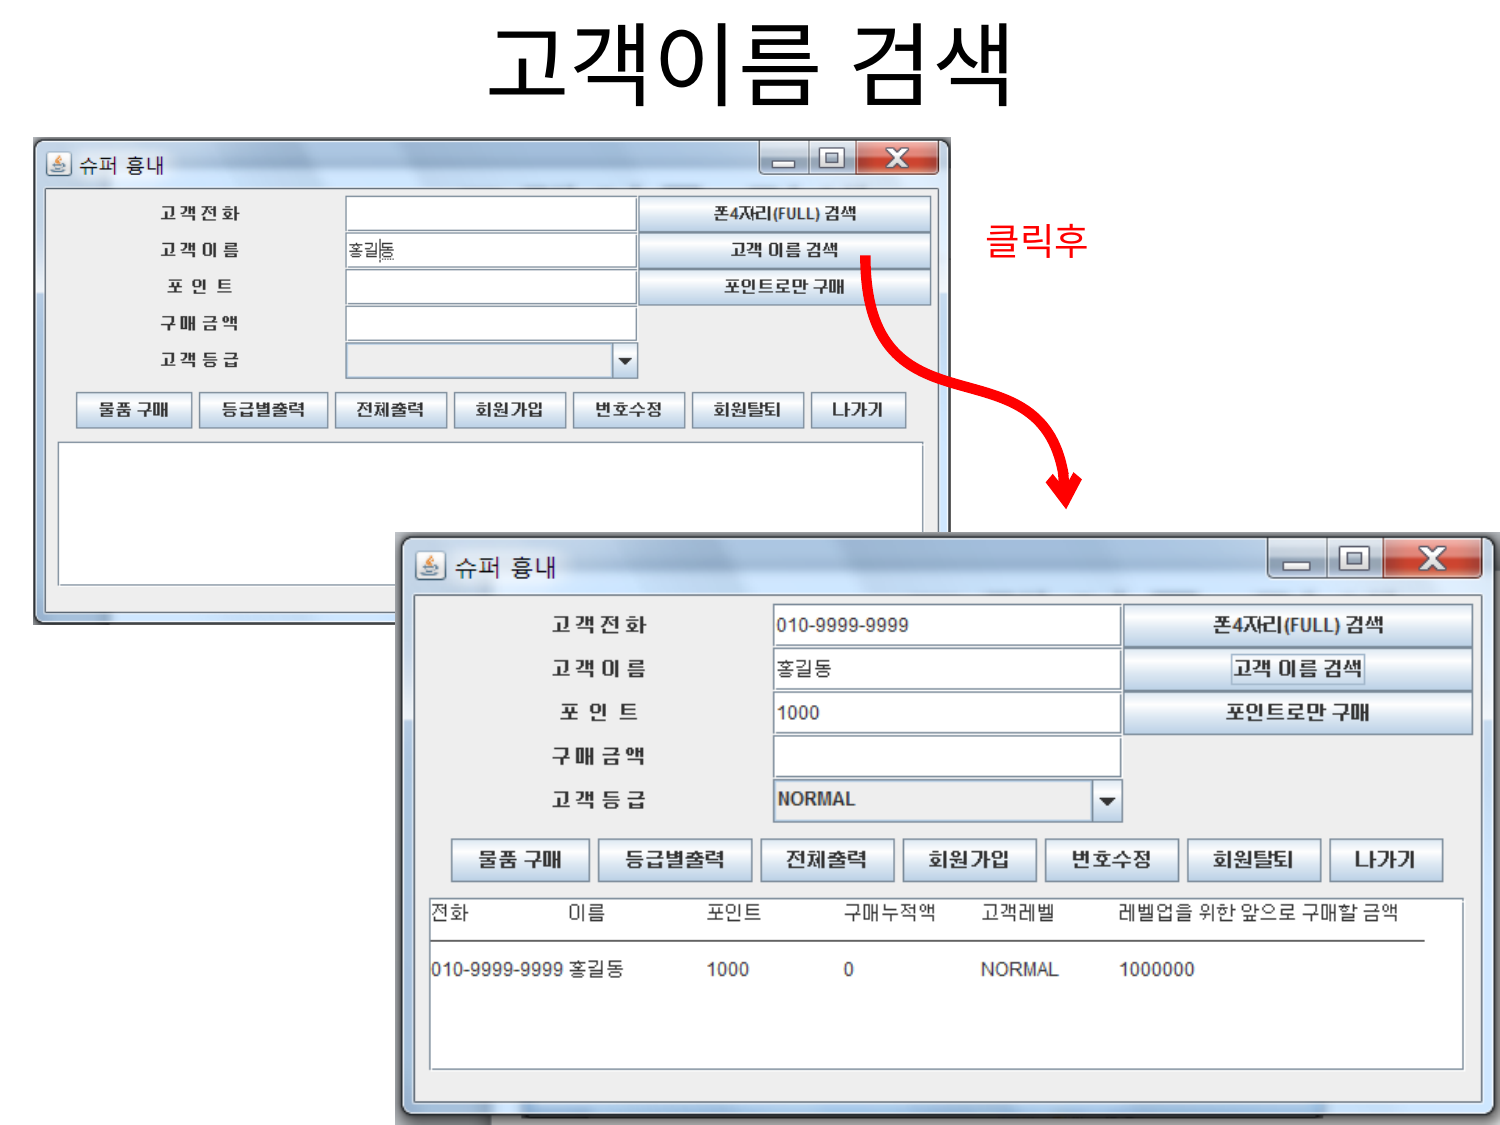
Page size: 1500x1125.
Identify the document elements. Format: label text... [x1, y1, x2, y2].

picture [32, 136, 1500, 1125]
title 고객이름 검색 [2, 0, 1500, 126]
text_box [838, 281, 1093, 483]
text_box 클릭후 [971, 210, 1105, 271]
